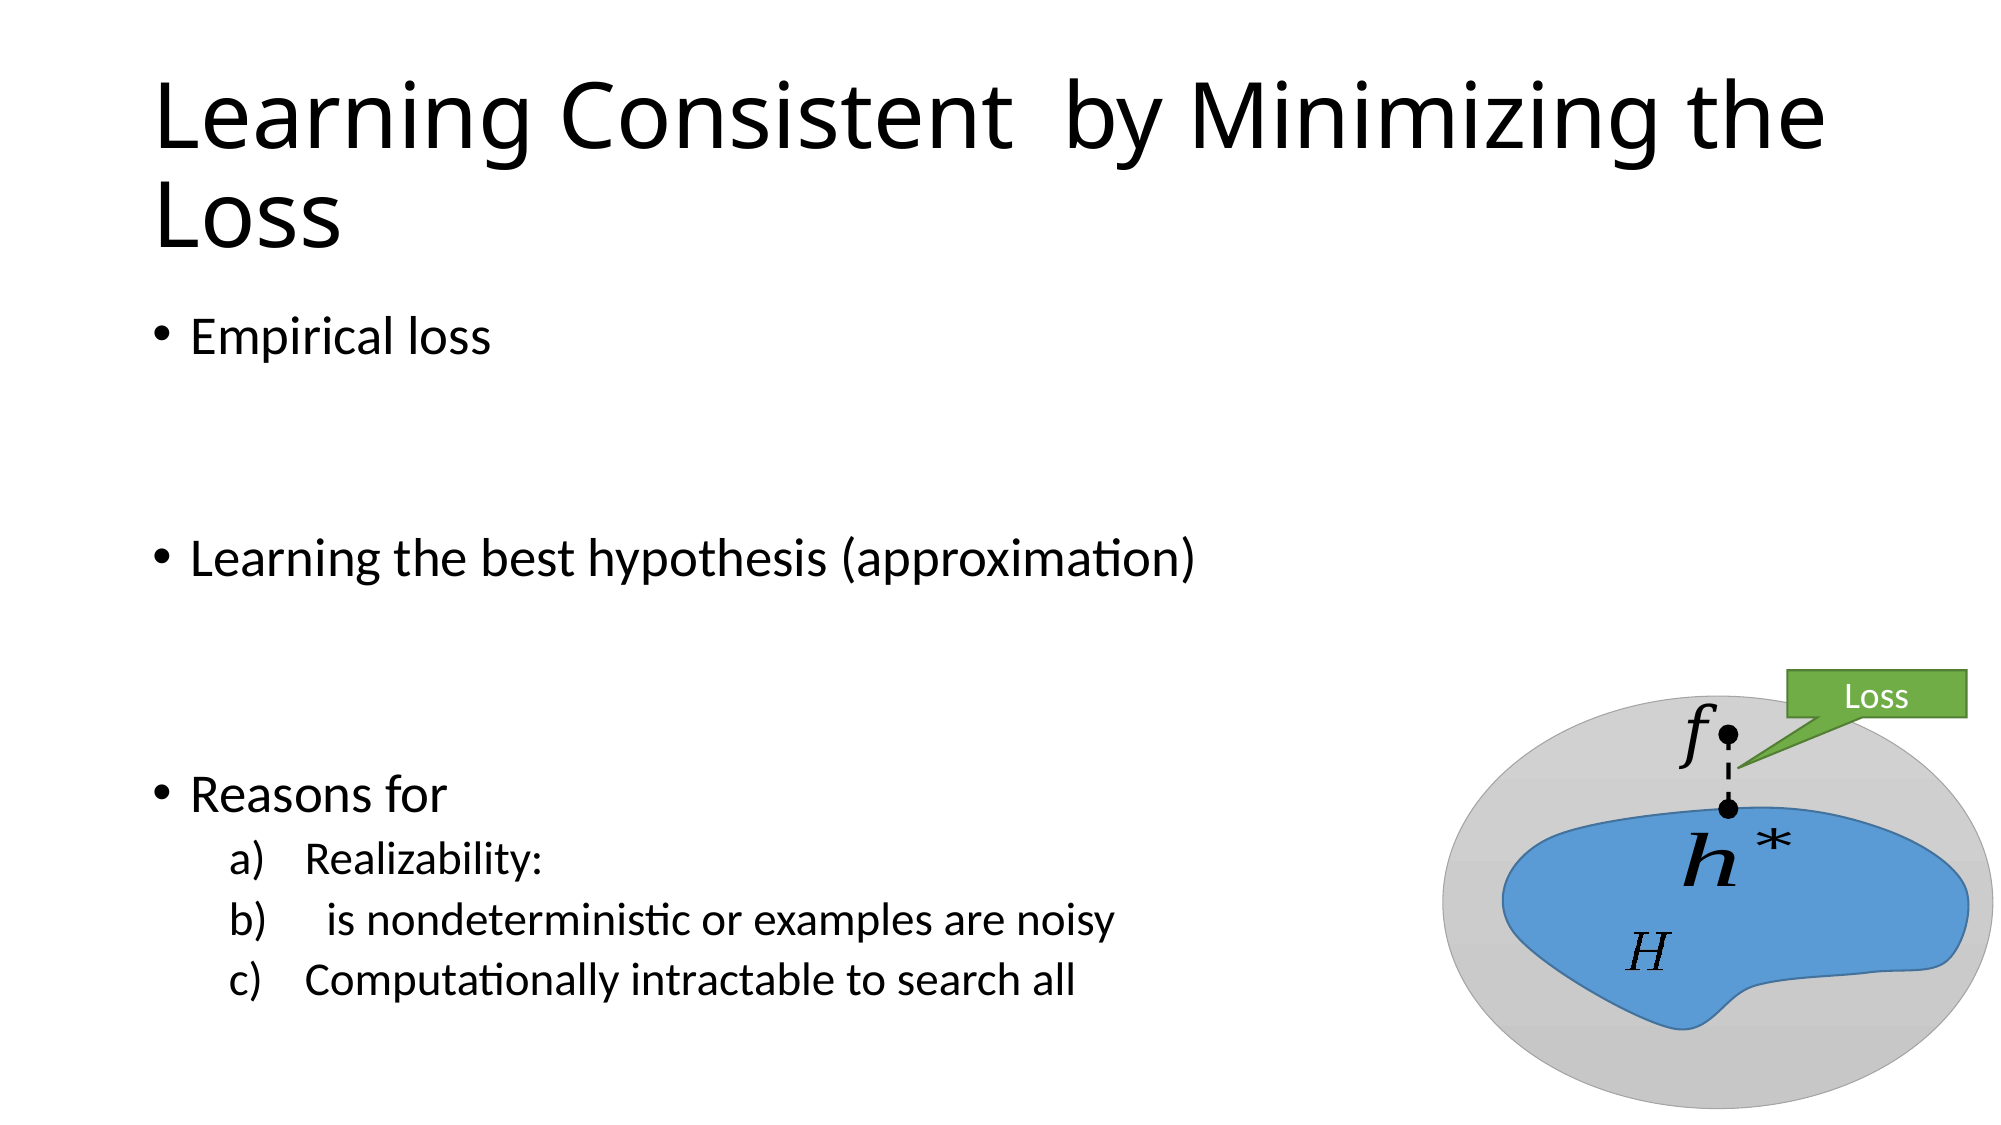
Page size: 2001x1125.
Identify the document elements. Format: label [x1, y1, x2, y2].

text_box [1442, 670, 1993, 1109]
